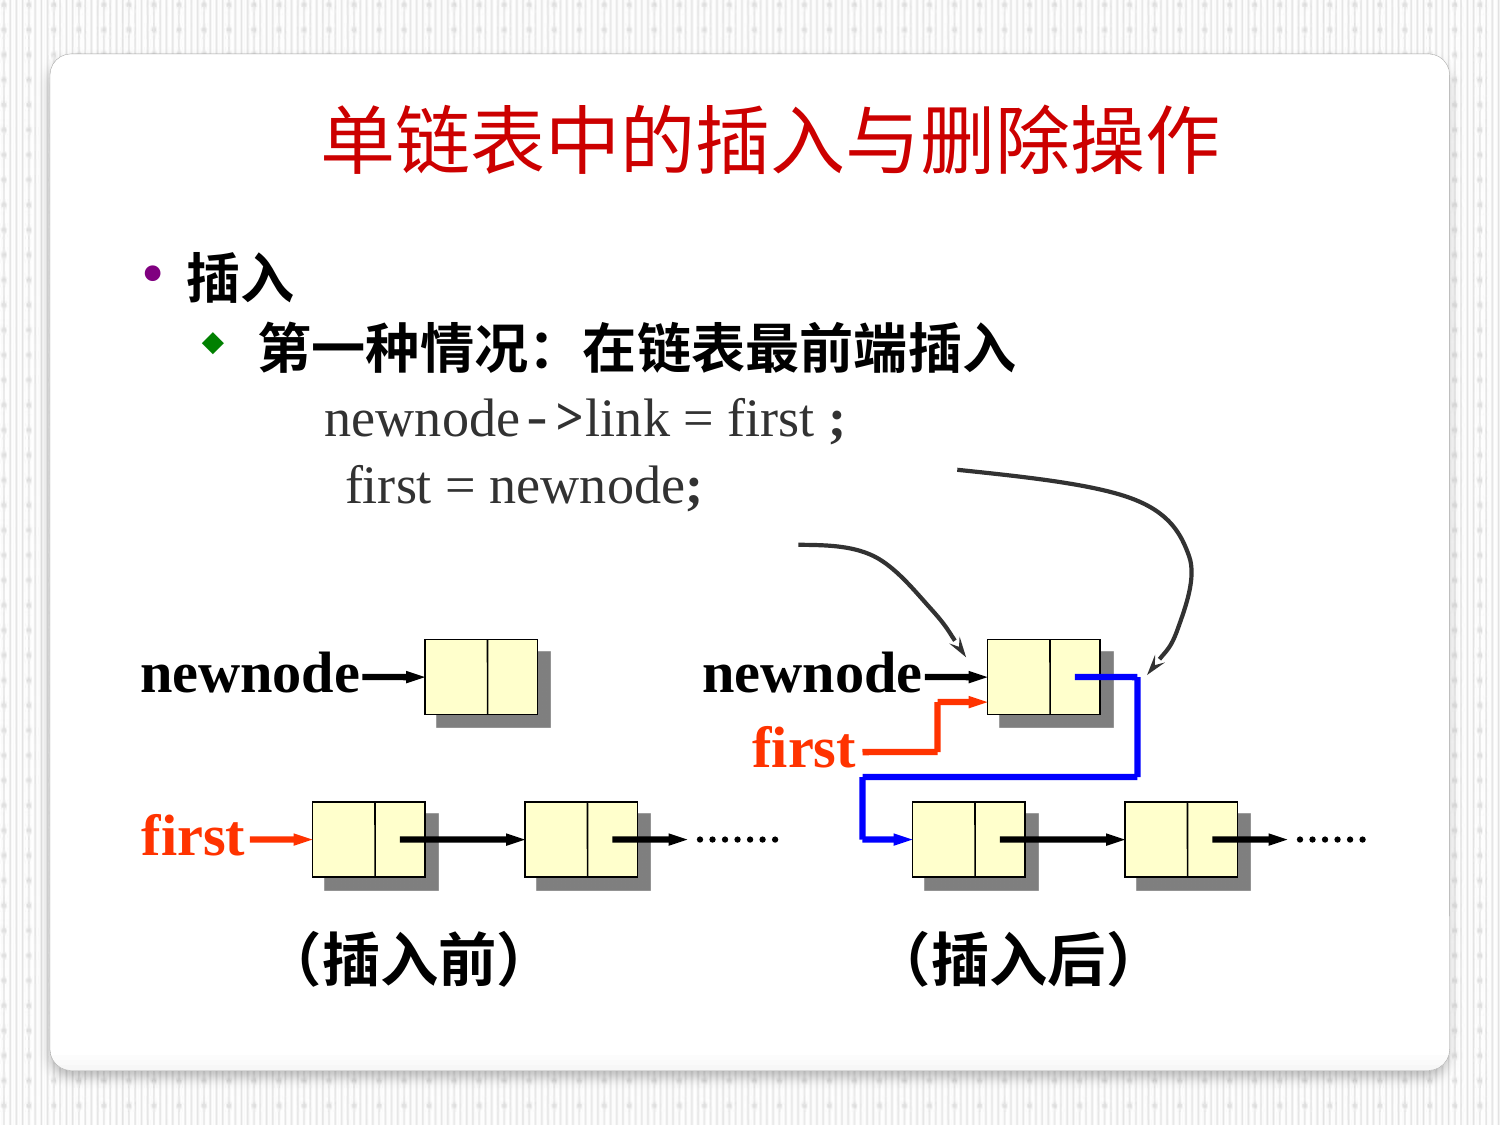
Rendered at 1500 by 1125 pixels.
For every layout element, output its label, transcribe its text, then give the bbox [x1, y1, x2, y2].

list 插入 第一种情况：在链表最前端插入 newnode->link = first ; first = newnode; [112, 229, 1438, 615]
picture [0, 0, 1500, 1125]
text_box [798, 544, 945, 625]
text_box [957, 469, 1192, 625]
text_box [112, 626, 1376, 878]
title 单链表中的插入与删除操作 [206, 78, 1334, 191]
text_box （插入前） （插入后） [249, 916, 1180, 1001]
